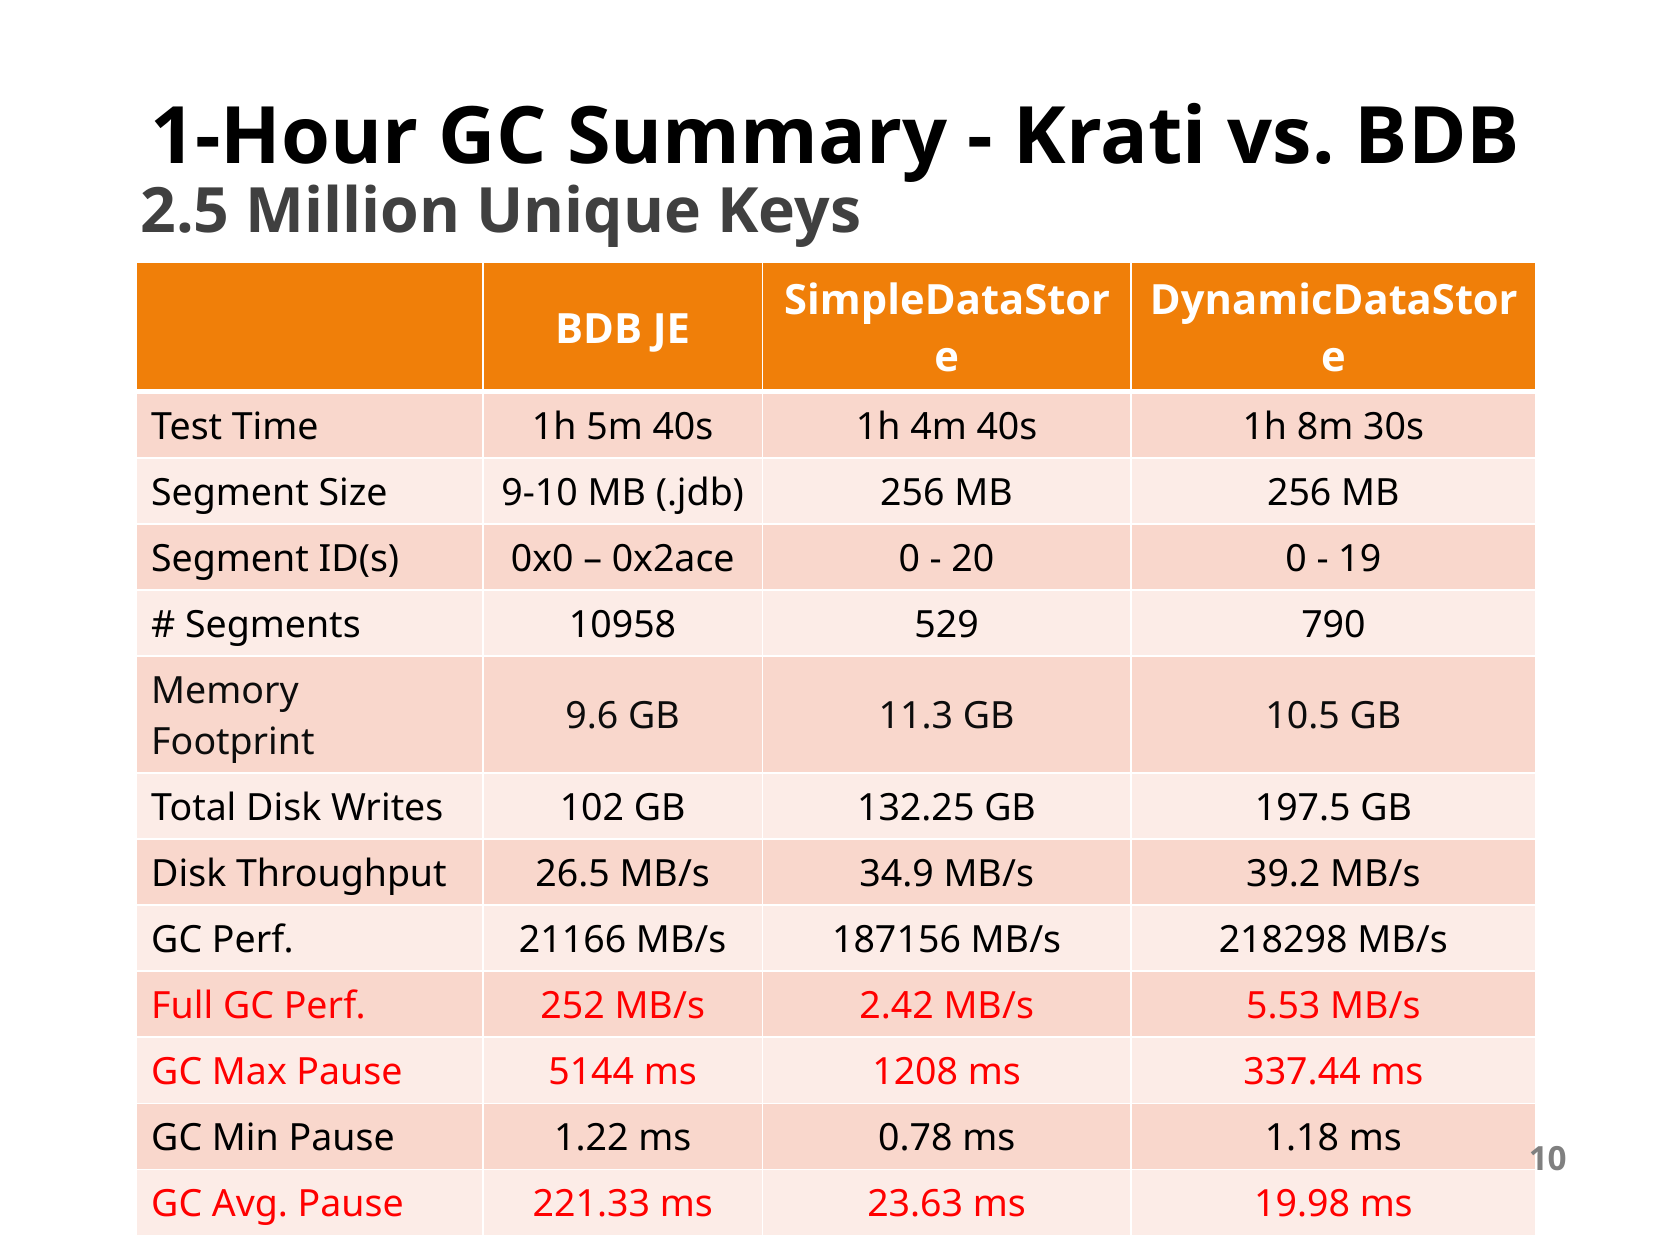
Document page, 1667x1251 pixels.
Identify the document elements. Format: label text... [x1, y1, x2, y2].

table_cell 1.18 ms [1132, 1104, 1535, 1169]
table_cell Memory Footprint [137, 657, 482, 772]
table_header [137, 263, 482, 389]
table_cell 1h 4m 40s [763, 394, 1130, 457]
table_cell 1h 5m 40s [484, 394, 762, 457]
table_cell 0x0 – 0x2ace [484, 525, 762, 589]
table_cell 1.22 ms [484, 1104, 762, 1169]
table_cell 252 MB/s [484, 972, 762, 1036]
table_header SimpleDataStore [763, 263, 1130, 389]
table_cell 197.5 GB [1132, 774, 1535, 838]
table_header BDB JE [484, 263, 762, 389]
table_cell Segment ID(s) [137, 525, 482, 589]
slide_number 10 [1194, 1134, 1584, 1186]
table_cell 221.33 ms [484, 1170, 762, 1235]
table_cell 5.53 MB/s [1132, 972, 1535, 1036]
table_cell GC Min Pause [137, 1104, 482, 1169]
text_box 2.5 Million Unique Keys [125, 162, 877, 253]
table_cell 2.42 MB/s [763, 972, 1130, 1036]
table_cell 529 [763, 591, 1130, 655]
table_cell 1h 8m 30s [1132, 394, 1535, 457]
table_cell 34.9 MB/s [763, 840, 1130, 904]
table_cell 9.6 GB [484, 657, 762, 772]
table_cell 256 MB [763, 459, 1130, 523]
table_cell 790 [1132, 591, 1535, 655]
table_cell 19.98 ms [1132, 1170, 1535, 1235]
table_cell 0 - 19 [1132, 525, 1535, 589]
table_cell Disk Throughput [137, 840, 482, 904]
table_cell GC Max Pause [137, 1038, 482, 1103]
table_cell GC Avg. Pause [137, 1170, 482, 1235]
table_cell # Segments [137, 591, 482, 655]
table_cell Test Time [137, 394, 482, 457]
table_cell 102 GB [484, 774, 762, 838]
table_cell 10958 [484, 591, 762, 655]
table_header DynamicDataStore [1132, 263, 1535, 389]
table_cell 11.3 GB [763, 657, 1130, 772]
table_cell 1208 ms [763, 1038, 1130, 1103]
table_cell Full GC Perf. [137, 972, 482, 1036]
table_cell 9-10 MB (.jdb) [484, 459, 762, 523]
table_cell 187156 MB/s [763, 906, 1130, 970]
table_cell 39.2 MB/s [1132, 840, 1535, 904]
table_cell Segment Size [137, 459, 482, 523]
table_cell 337.44 ms [1132, 1038, 1535, 1103]
table_cell 132.25 GB [763, 774, 1130, 838]
table_cell 0 - 20 [763, 525, 1130, 589]
table_cell 218298 MB/s [1132, 906, 1535, 970]
table_cell 21166 MB/s [484, 906, 762, 970]
table_cell 5144 ms [484, 1038, 762, 1103]
title 1-Hour GC Summary - Krati vs. BDB [133, 41, 1546, 273]
table_cell 23.63 ms [763, 1170, 1130, 1235]
table_cell 0.78 ms [763, 1104, 1130, 1169]
table_cell 26.5 MB/s [484, 840, 762, 904]
table_cell 10.5 GB [1132, 657, 1535, 772]
table_cell Total Disk Writes [137, 774, 482, 838]
table_cell GC Perf. [137, 906, 482, 970]
table_cell 256 MB [1132, 459, 1535, 523]
